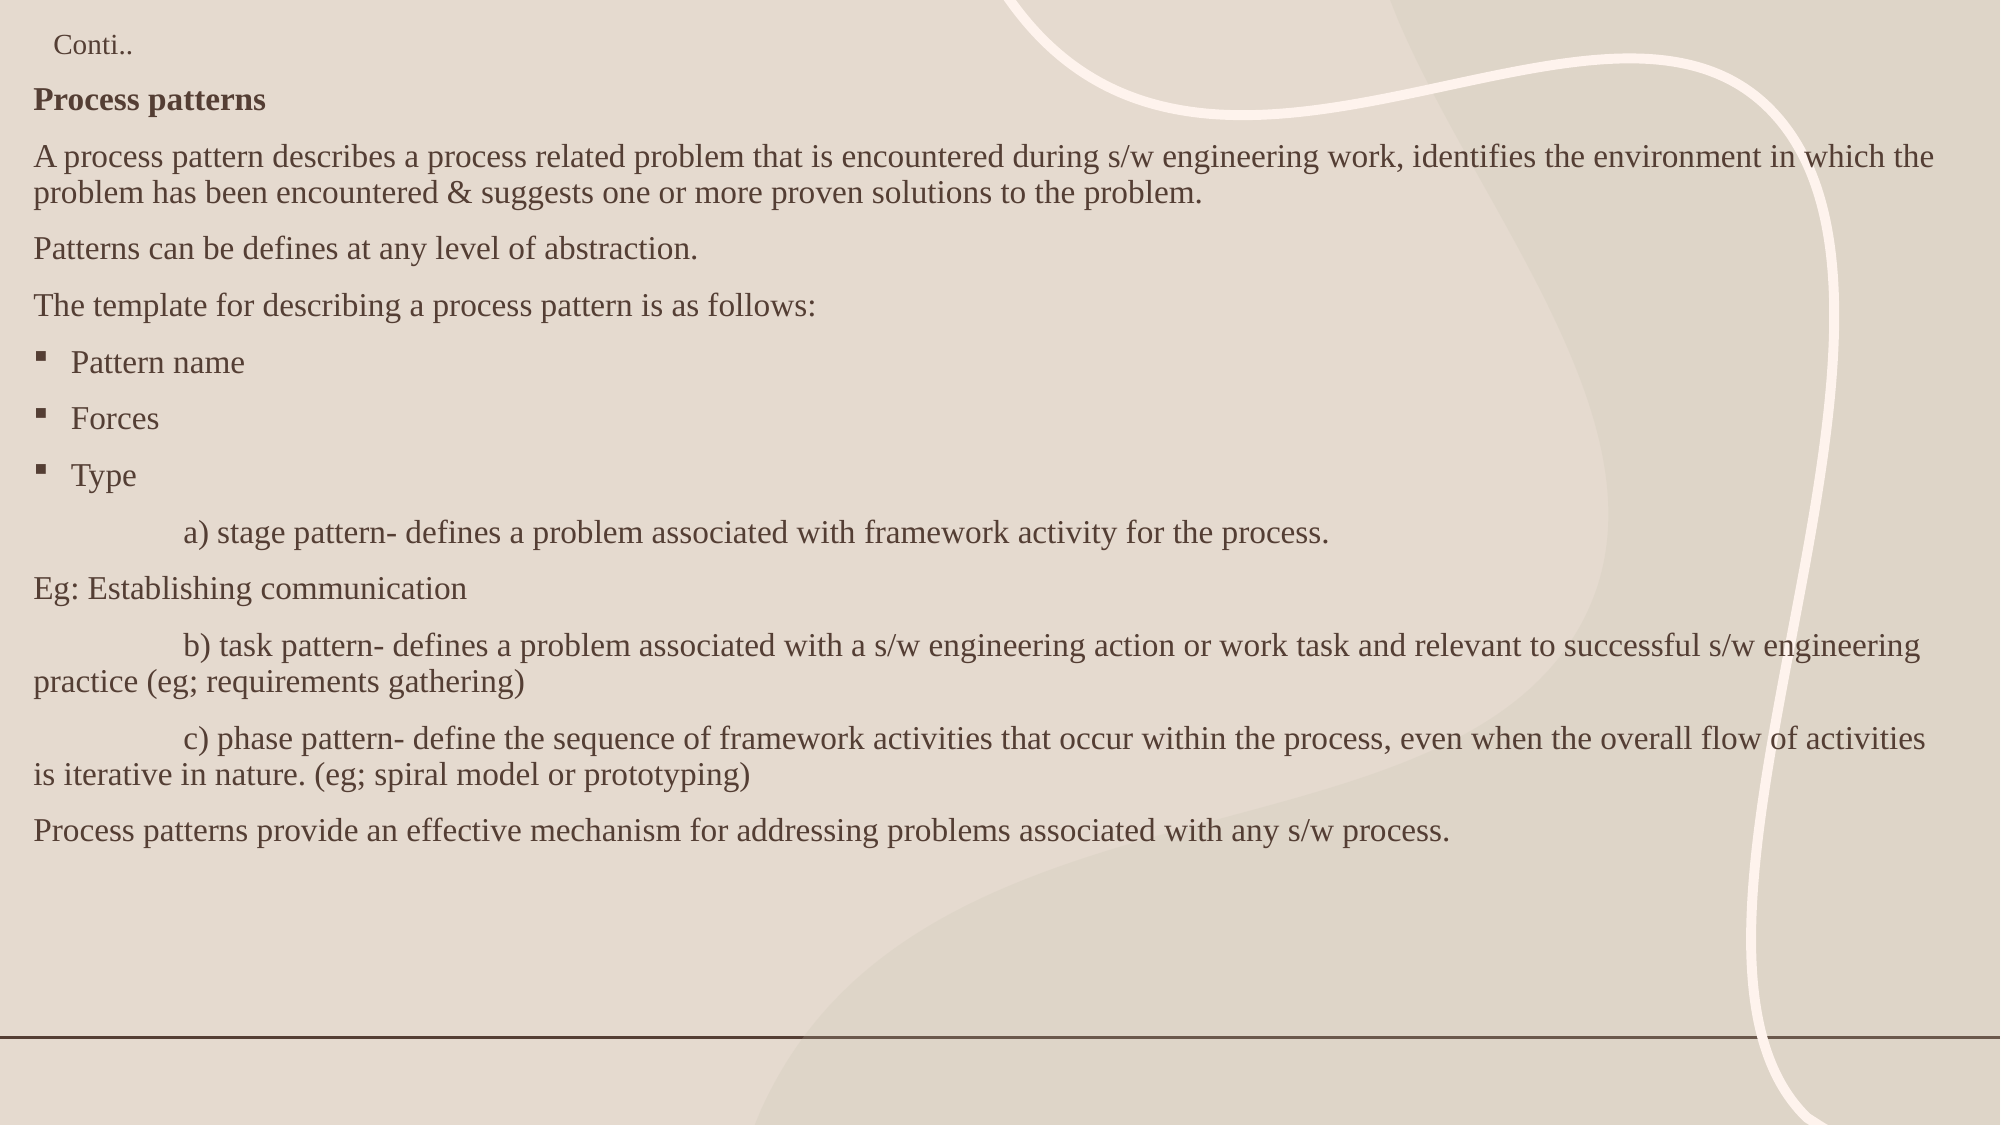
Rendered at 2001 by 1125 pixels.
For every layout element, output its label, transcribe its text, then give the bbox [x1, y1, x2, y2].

title Conti.. [38, 16, 1764, 74]
list Process patterns A process pattern describes a process related problem that is encountered during s/w engineering work, identifies the environment in which the problem has been encountered & suggests one or more proven solutions to the problem. Patterns can be defines at any level of abstraction. The template for describing a process pattern is as follows: Pattern name Forces Type a) stage pattern- defines a problem associated with framework activity for the process. Eg: Establishing communication b) task pattern- defines a problem associated with a s/w engineering action or work task and relevant to successful s/w engineering practice (eg; requirements gathering) c) phase pattern- define the sequence of framework activities that occur within the process, even when the overall flow of activities is iterative in nature. (eg; spiral model or prototyping) Process patterns provide an effective mechanism for addressing problems associated with any s/w process. [18, 74, 1975, 1079]
